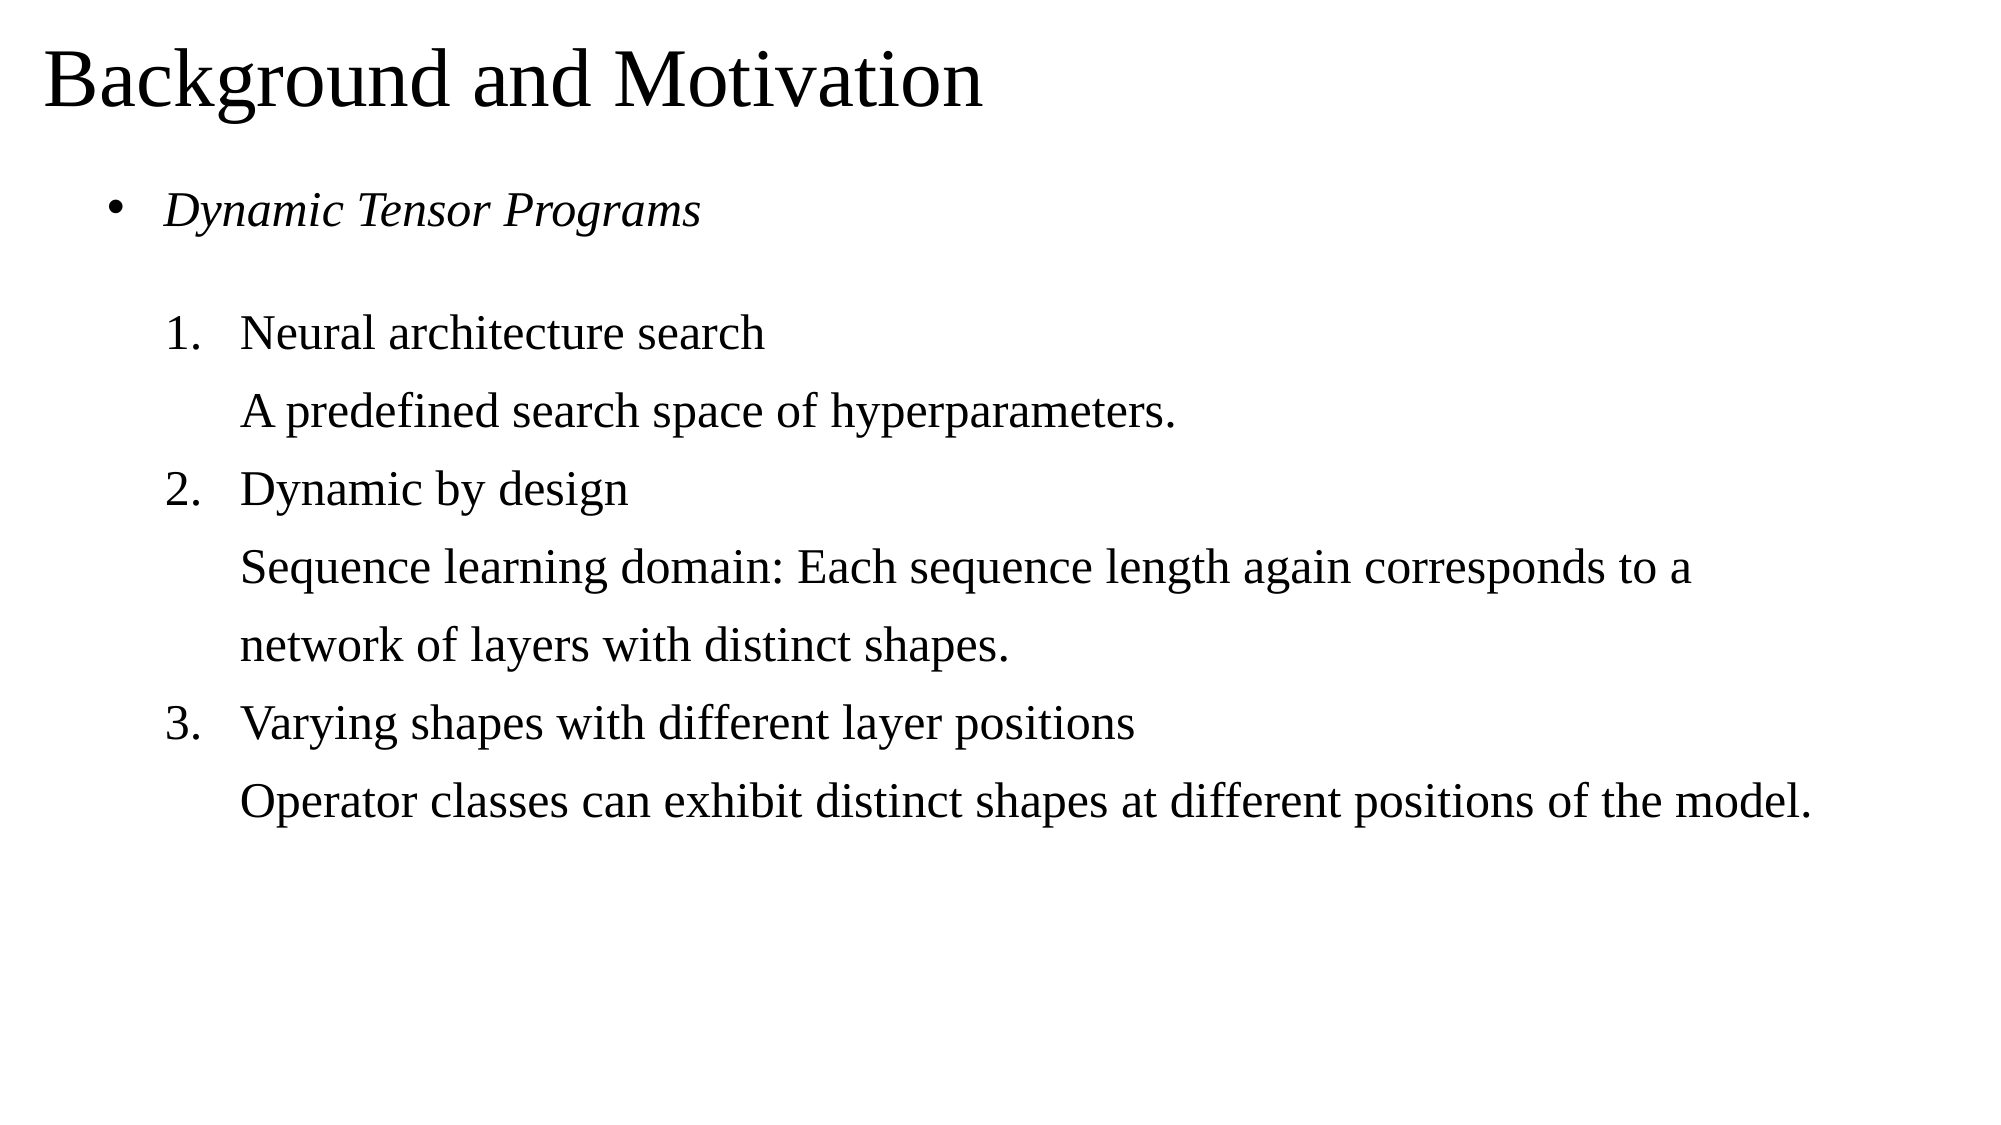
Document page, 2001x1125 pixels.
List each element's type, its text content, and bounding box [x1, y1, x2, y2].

text_box Dynamic Tensor Programs [92, 169, 1000, 245]
text_box Background and Motivation [29, 16, 1052, 131]
text_box Neural architecture search A predefined search space of hyperparameters. Dynamic by design Sequence learning domain: Each sequence length again corresponds to a network of layers with distinct shapes. Varying shapes with different layer positions Operator classes can exhibit distinct shapes at different positions of the model. [149, 274, 1878, 835]
